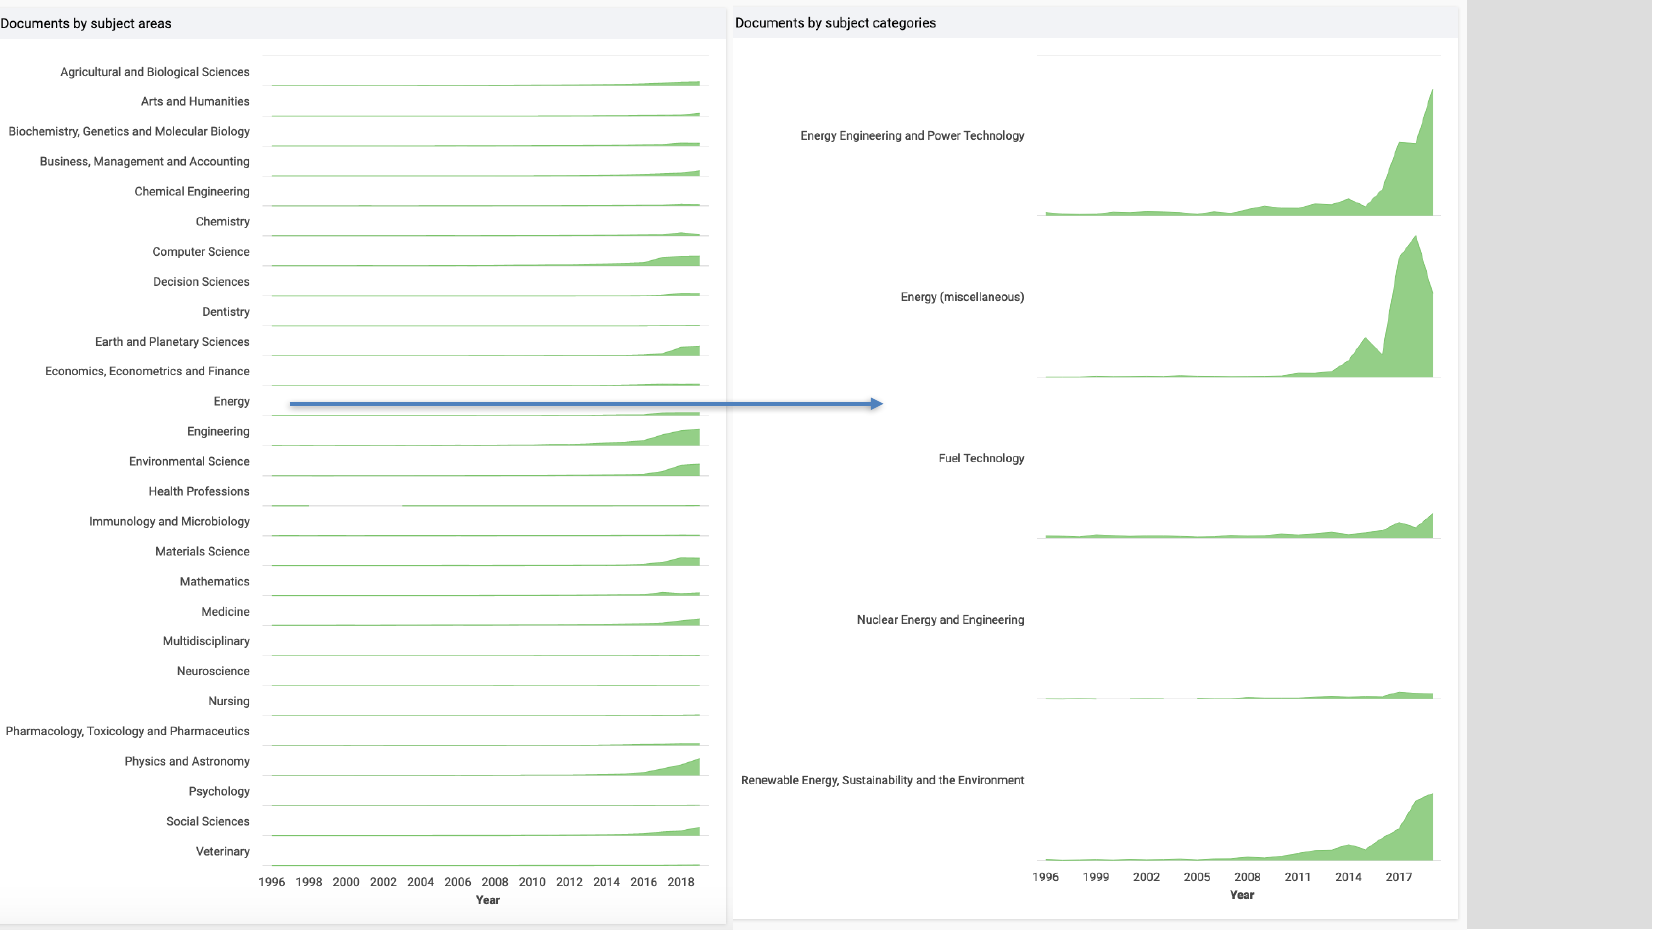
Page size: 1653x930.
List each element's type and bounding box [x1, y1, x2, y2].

picture [0, 0, 1467, 930]
